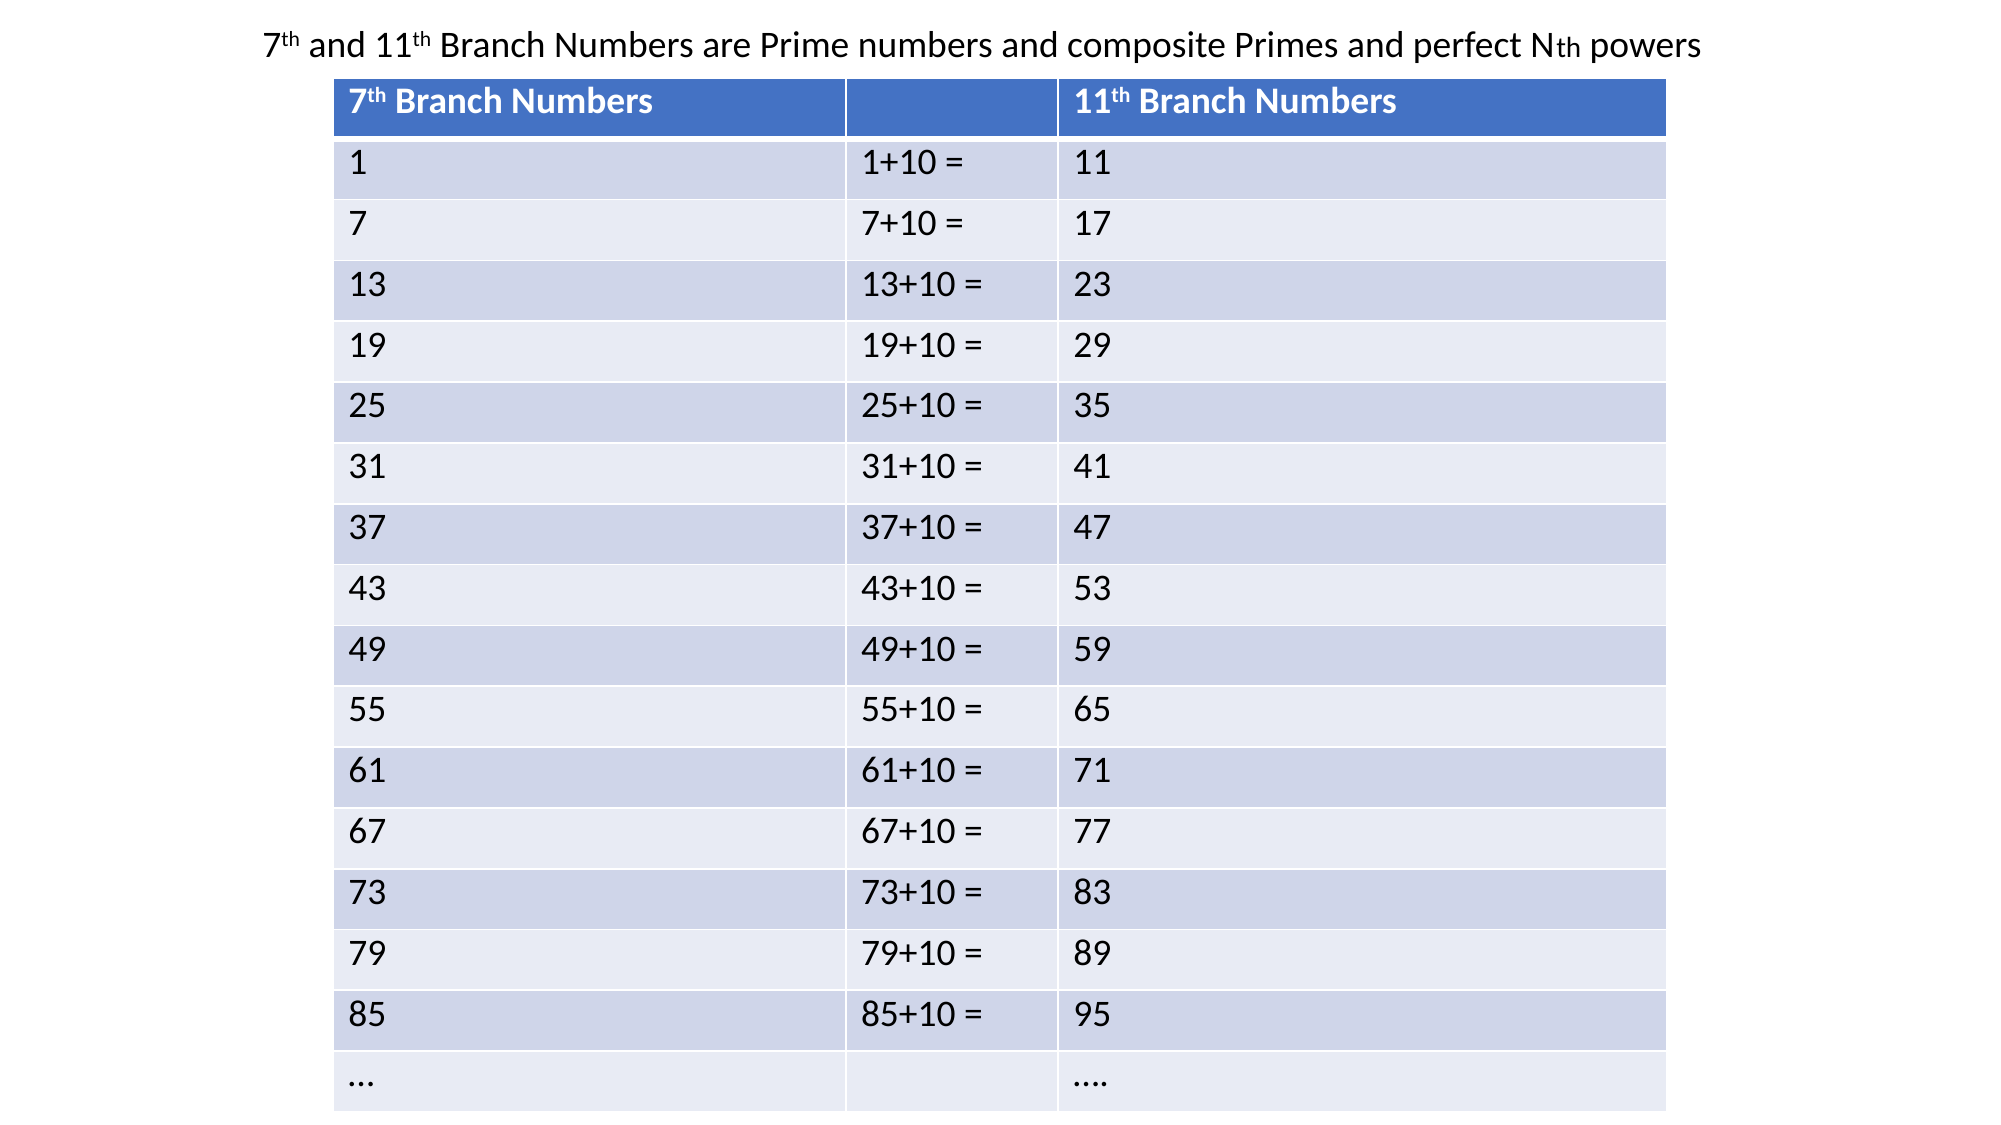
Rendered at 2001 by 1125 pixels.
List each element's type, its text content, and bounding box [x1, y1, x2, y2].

table_cell 53 [1059, 565, 1666, 625]
table_cell 61 [334, 748, 845, 807]
table_cell 55+10 = [847, 687, 1057, 746]
table_cell 13+10 = [847, 261, 1057, 320]
table_cell 49+10 = [847, 626, 1057, 685]
table_cell 43 [334, 565, 845, 625]
table_cell 1 [334, 142, 845, 199]
table_cell 73 [334, 870, 845, 929]
table_cell 1+10 = [847, 142, 1057, 199]
table_cell 25 [334, 383, 845, 442]
table_cell 29 [1059, 322, 1666, 381]
table_cell [847, 1052, 1057, 1111]
table_cell 31+10 = [847, 444, 1057, 503]
table_cell 61+10 = [847, 748, 1057, 807]
table_cell 79 [334, 930, 845, 989]
table_cell 89 [1059, 930, 1666, 989]
table_cell 25+10 = [847, 383, 1057, 442]
table_cell 85+10 = [847, 991, 1057, 1050]
text_box 7th and 11th Branch Numbers are Prime numbers and composite Primes and perfect Nth powers [247, 12, 1858, 73]
table_cell 65 [1059, 687, 1666, 746]
table_header 7th Branch Numbers [334, 79, 845, 136]
table_cell 47 [1059, 505, 1666, 564]
table_cell 77 [1059, 809, 1666, 868]
table_cell 67+10 = [847, 809, 1057, 868]
table_cell 49 [334, 626, 845, 685]
table_cell 79+10 = [847, 930, 1057, 989]
table_cell 43+10 = [847, 565, 1057, 625]
table_cell 71 [1059, 748, 1666, 807]
table_cell 55 [334, 687, 845, 746]
table_cell 83 [1059, 870, 1666, 929]
table_cell 7+10 = [847, 200, 1057, 260]
table_cell 31 [334, 444, 845, 503]
table_cell 23 [1059, 261, 1666, 320]
table_cell 95 [1059, 991, 1666, 1050]
table_header 11th Branch Numbers [1059, 79, 1666, 136]
table_cell 19+10 = [847, 322, 1057, 381]
table_cell 41 [1059, 444, 1666, 503]
table_cell 73+10 = [847, 870, 1057, 929]
table_cell 59 [1059, 626, 1666, 685]
table_cell 85 [334, 991, 845, 1050]
table_cell 37+10 = [847, 505, 1057, 564]
table_cell …. [1059, 1052, 1666, 1111]
table_cell 13 [334, 261, 845, 320]
table_cell 37 [334, 505, 845, 564]
table_cell … [334, 1052, 845, 1111]
table_cell 11 [1059, 142, 1666, 199]
table_cell 67 [334, 809, 845, 868]
table_cell 7 [334, 200, 845, 260]
table_cell 35 [1059, 383, 1666, 442]
table_cell 19 [334, 322, 845, 381]
table_cell 17 [1059, 200, 1666, 260]
table_header [847, 79, 1057, 136]
